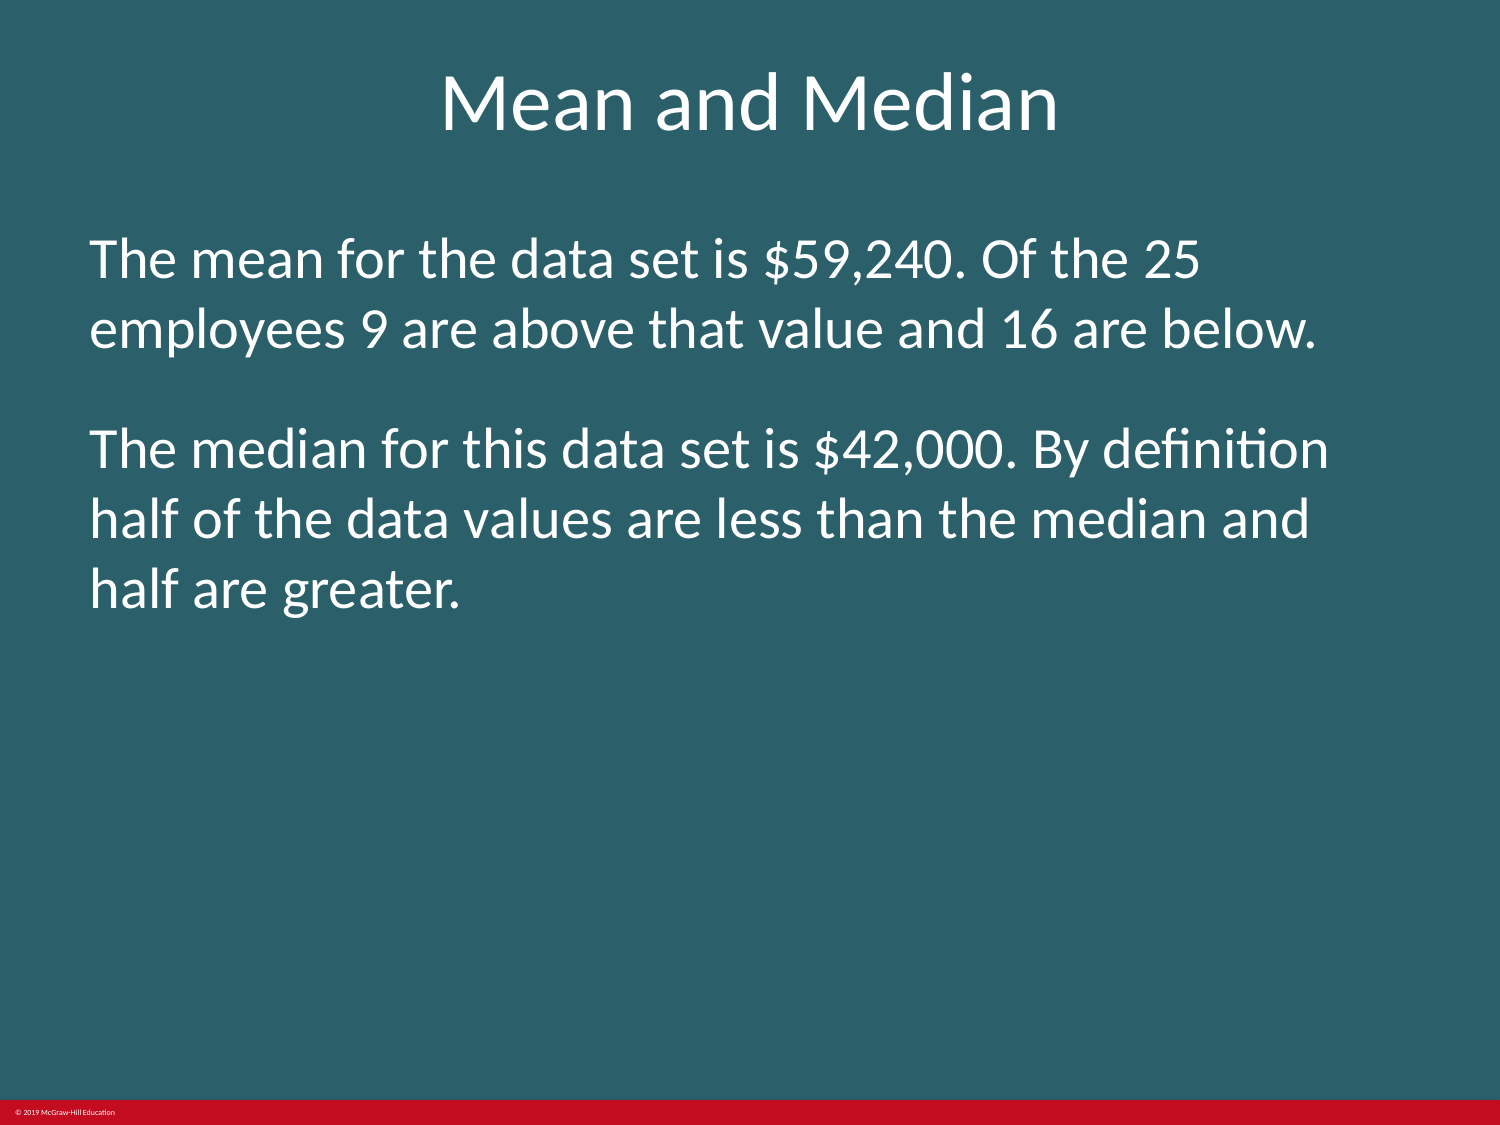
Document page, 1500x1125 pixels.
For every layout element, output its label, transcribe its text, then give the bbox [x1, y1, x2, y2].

title Mean and Median [0, 0, 1500, 195]
list The mean for the data set is $59,240. Of the 25 employees 9 are above that value and 16 are below. The median for this data set is $42,000. By definition half of the data values are less than the median and half are greater. [75, 212, 1425, 1075]
